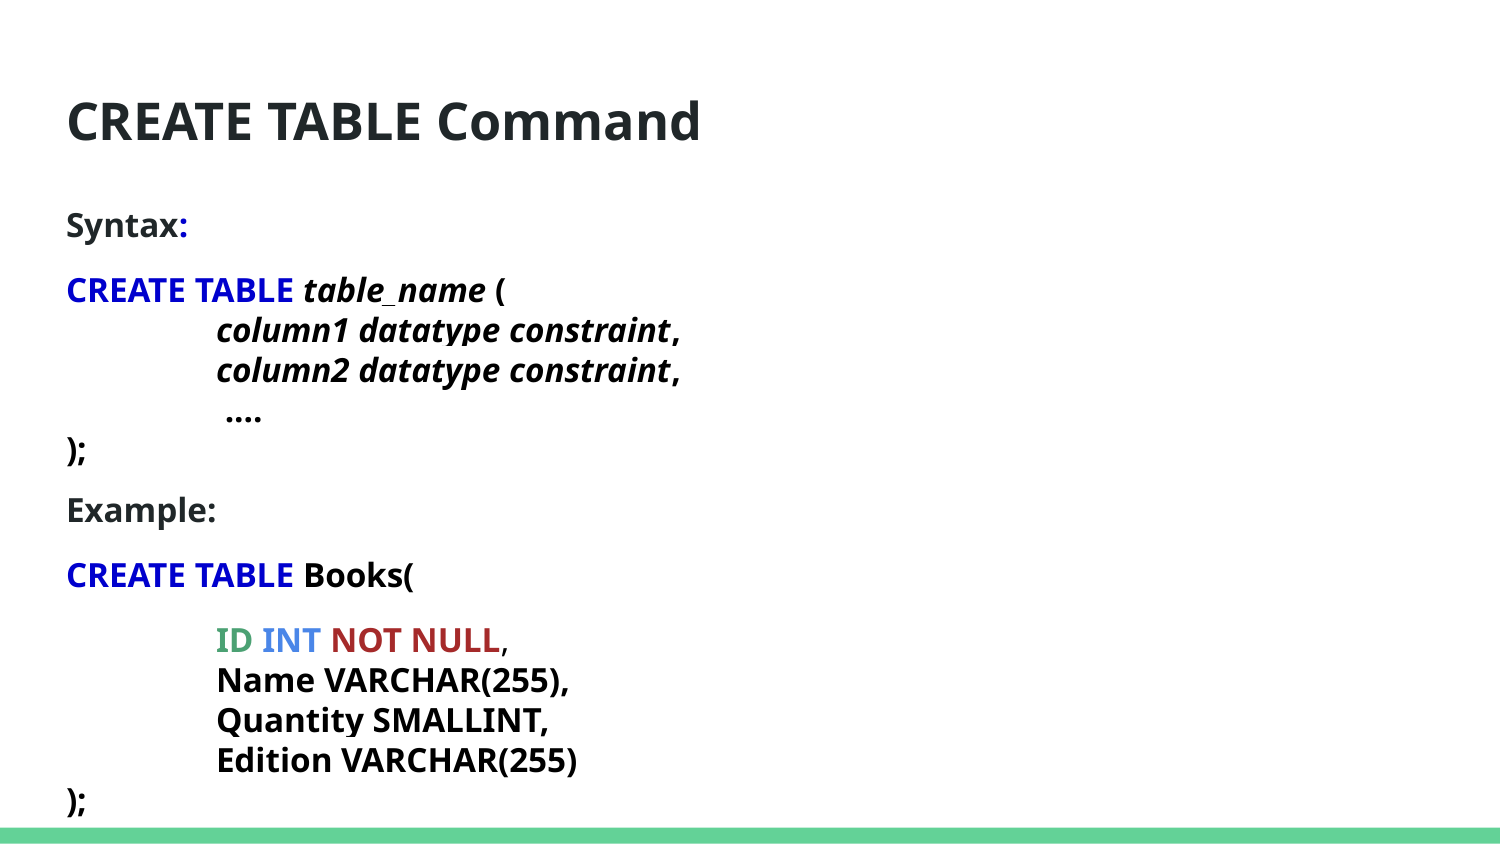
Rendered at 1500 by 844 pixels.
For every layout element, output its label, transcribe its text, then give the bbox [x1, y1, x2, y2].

title CREATE TABLE Command [51, 72, 1449, 167]
list Syntax: CREATE TABLE table_name ( column1 datatype constraint, column2 datatype constraint, .... ); Example: CREATE TABLE Books( ID INT NOT NULL, Name VARCHAR(255), Quantity SMALLINT, Edition VARCHAR(255) ); [51, 189, 1449, 750]
